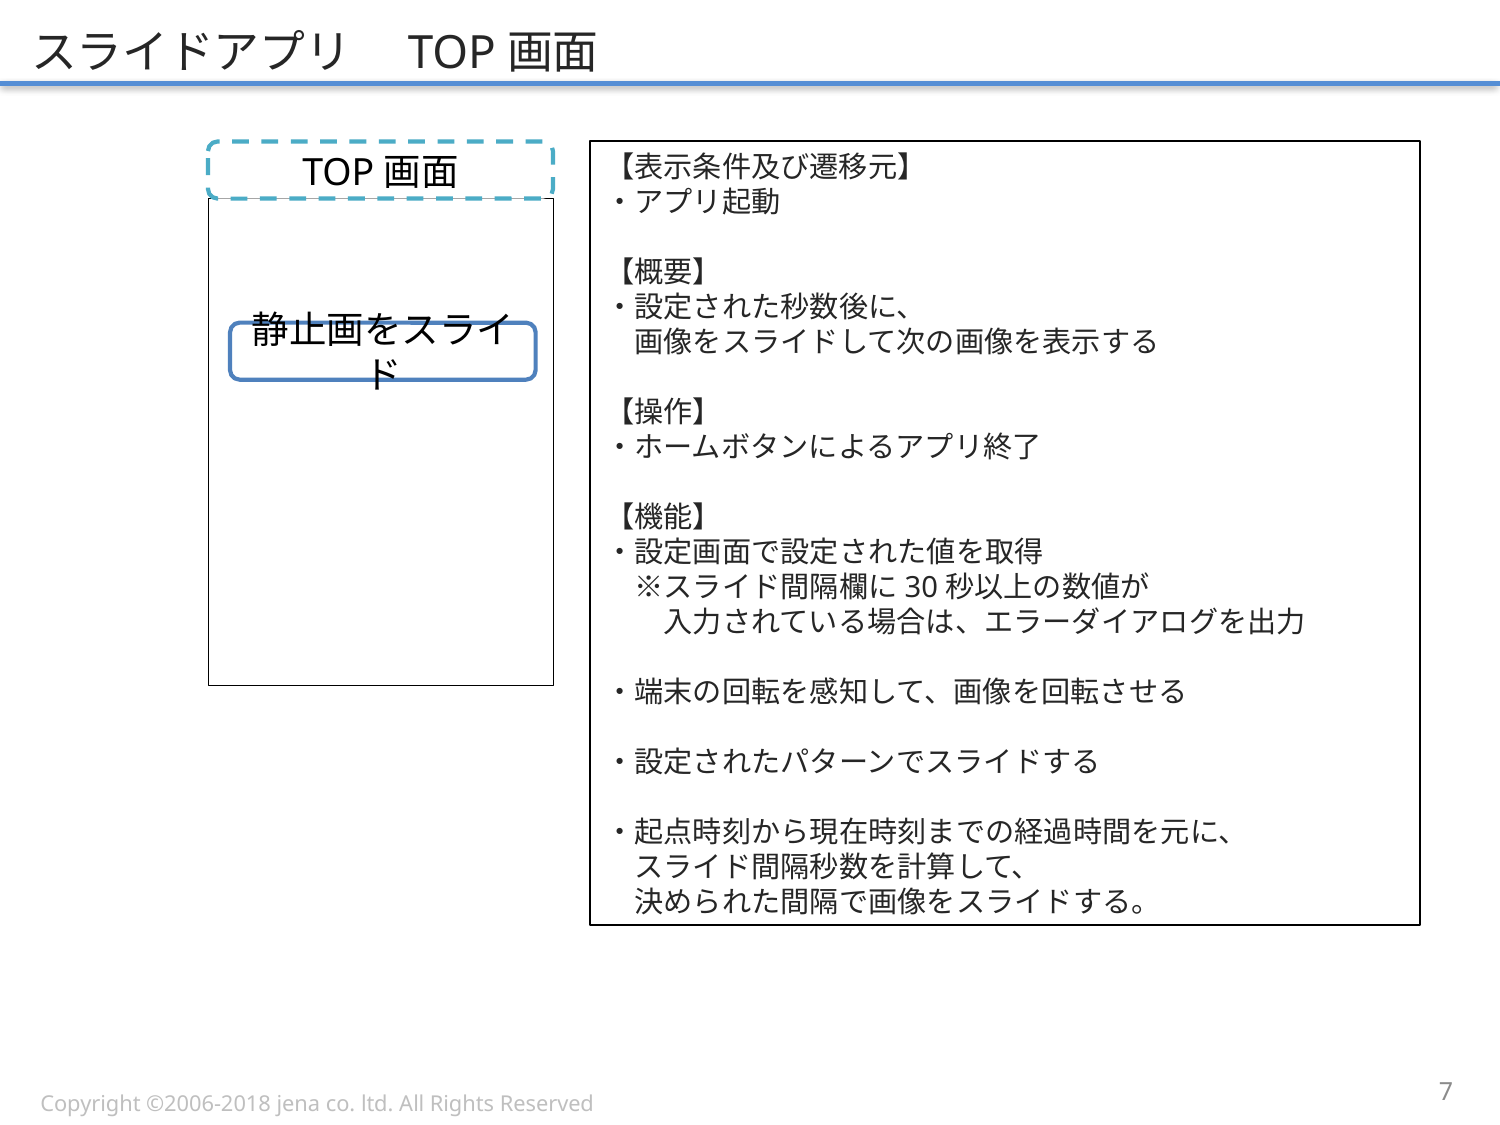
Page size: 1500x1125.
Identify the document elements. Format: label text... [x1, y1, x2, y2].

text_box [207, 141, 554, 687]
text_box 【表示条件及び遷移元】 ・アプリ起動 【概要】 ・設定された秒数後に、 画像をスライドして次の画像を表示する 【操作】 ・ホームボタンによるアプリ終了 【機能】 ・設定画面で設定された値を取得 ※スライド間隔欄に30秒以上の数値が 入力されている場合は、エラーダイアログを出力 ・端末の回転を感知して、画像を回転させる ・設定されたパターンでスライドする ・起点時刻から現在時刻までの経過時間を元に、 スライド間隔秒数を計算して、 決められた間隔で画像をスライドする。 [588, 139, 1422, 927]
title スライドアプリ TOP画面 [16, 12, 1483, 89]
slide_number 6 [1335, 1062, 1469, 1123]
